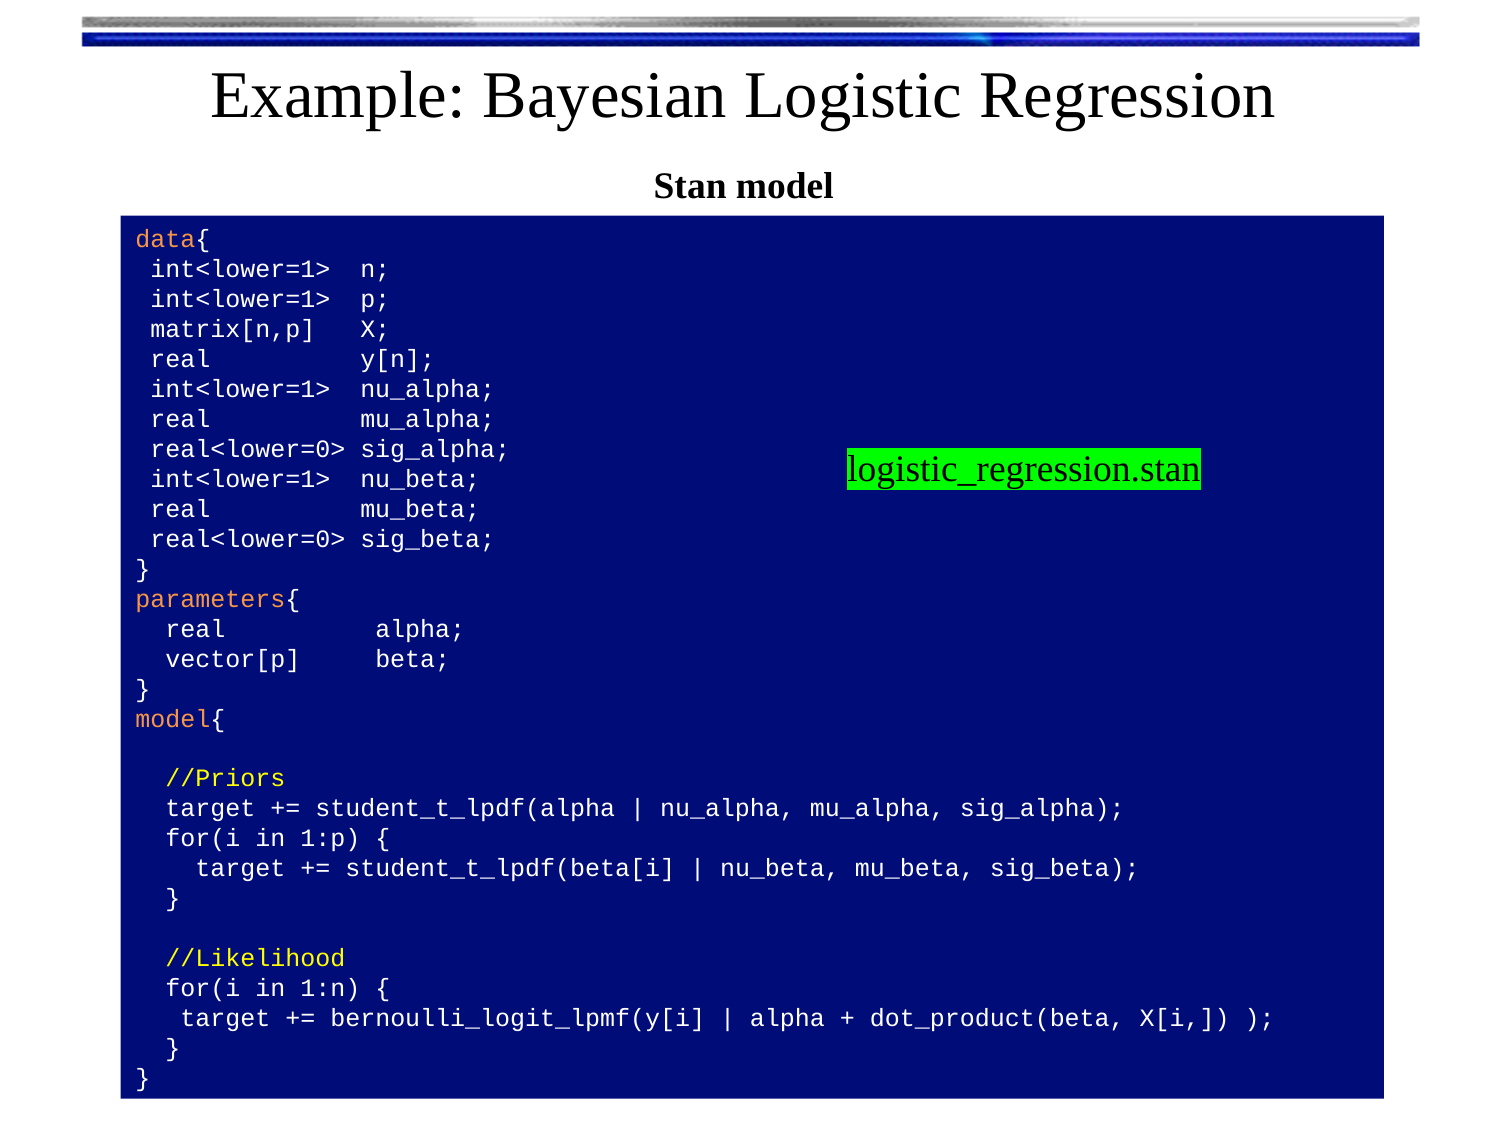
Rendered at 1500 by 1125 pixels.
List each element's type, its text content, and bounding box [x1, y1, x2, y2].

text_box data{ int<lower=1> n; int<lower=1> p; matrix[n,p] X; real y[n]; int<lower=1> nu_alpha; real mu_alpha; real<lower=0> sig_alpha; int<lower=1> nu_beta; real mu_beta; real<lower=0> sig_beta; } parameters{ real alpha; vector[p] beta; } model{ //Priors target += student_t_lpdf(alpha | nu_alpha, mu_alpha, sig_alpha); for(i in 1:p) { target += student_t_lpdf(beta[i] | nu_beta, mu_beta, sig_beta); } //Likelihood for(i in 1:n) { target += bernoulli_logit_lpmf(y[i] | alpha + dot_product(beta, X[i,]) ); } } [120, 215, 1384, 1099]
picture [79, 12, 1426, 52]
text_box Stan model [638, 153, 849, 213]
text_box logistic_regression.stan [832, 436, 1225, 497]
text_box Example: Bayesian Logistic Regression [37, 0, 1450, 184]
